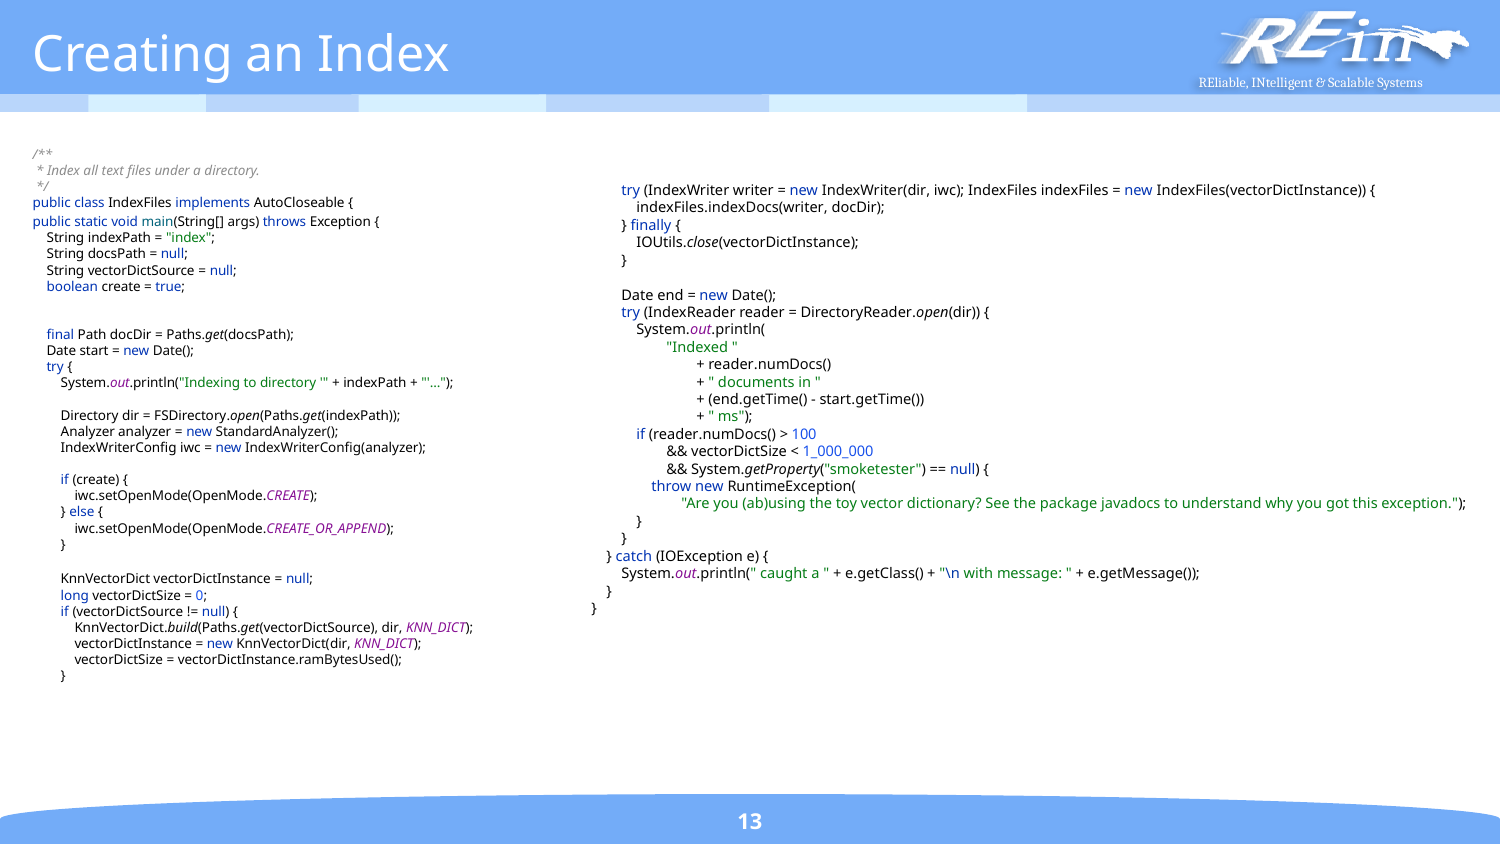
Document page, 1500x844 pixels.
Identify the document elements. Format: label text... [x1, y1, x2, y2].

list /** * Index all text files under a directory. */ public class IndexFiles implements AutoCloseable { public static void main(String[] args) throws Exception { String indexPath = "index"; String docsPath = null; String vectorDictSource = null; boolean create = true; final Path docDir = Paths.get(docsPath); Date start = new Date(); try { System.out.println("Indexing to directory '" + indexPath + "'..."); Directory dir = FSDirectory.open(Paths.get(indexPath)); Analyzer analyzer = new StandardAnalyzer(); IndexWriterConfig iwc = new IndexWriterConfig(analyzer); if (create) { iwc.setOpenMode(OpenMode.CREATE); } else { iwc.setOpenMode(OpenMode.CREATE_OR_APPEND); } KnnVectorDict vectorDictInstance = null; long vectorDictSize = 0; if (vectorDictSource != null) { KnnVectorDict.build(Paths.get(vectorDictSource), dir, KNN_DICT); vectorDictInstance = new KnnVectorDict(dir, KNN_DICT); vectorDictSize = vectorDictInstance.ramBytesUsed(); } [17, 138, 576, 786]
title Creating an Index [17, 17, 1136, 86]
text_box try (IndexWriter writer = new IndexWriter(dir, iwc); IndexFiles indexFiles = new IndexFiles(vectorDictInstance)) { indexFiles.indexDocs(writer, docDir); } finally { IOUtils.close(vectorDictInstance); } Date end = new Date(); try (IndexReader reader = DirectoryReader.open(dir)) { System.out.println( "Indexed " + reader.numDocs() + " documents in " + (end.getTime() - start.getTime()) + " ms"); if (reader.numDocs() > 100 && vectorDictSize < 1_000_000 && System.getProperty("smoketester") == null) { throw new RuntimeException( "Are you (ab)using the toy vector dictionary? See the package javadocs to understand why you got this exception."); } } } catch (IOException e) { System.out.println(" caught a " + e.getClass() + "\n with message: " + e.getMessage()); } } [576, 138, 1500, 786]
slide_number 13 [667, 802, 833, 842]
